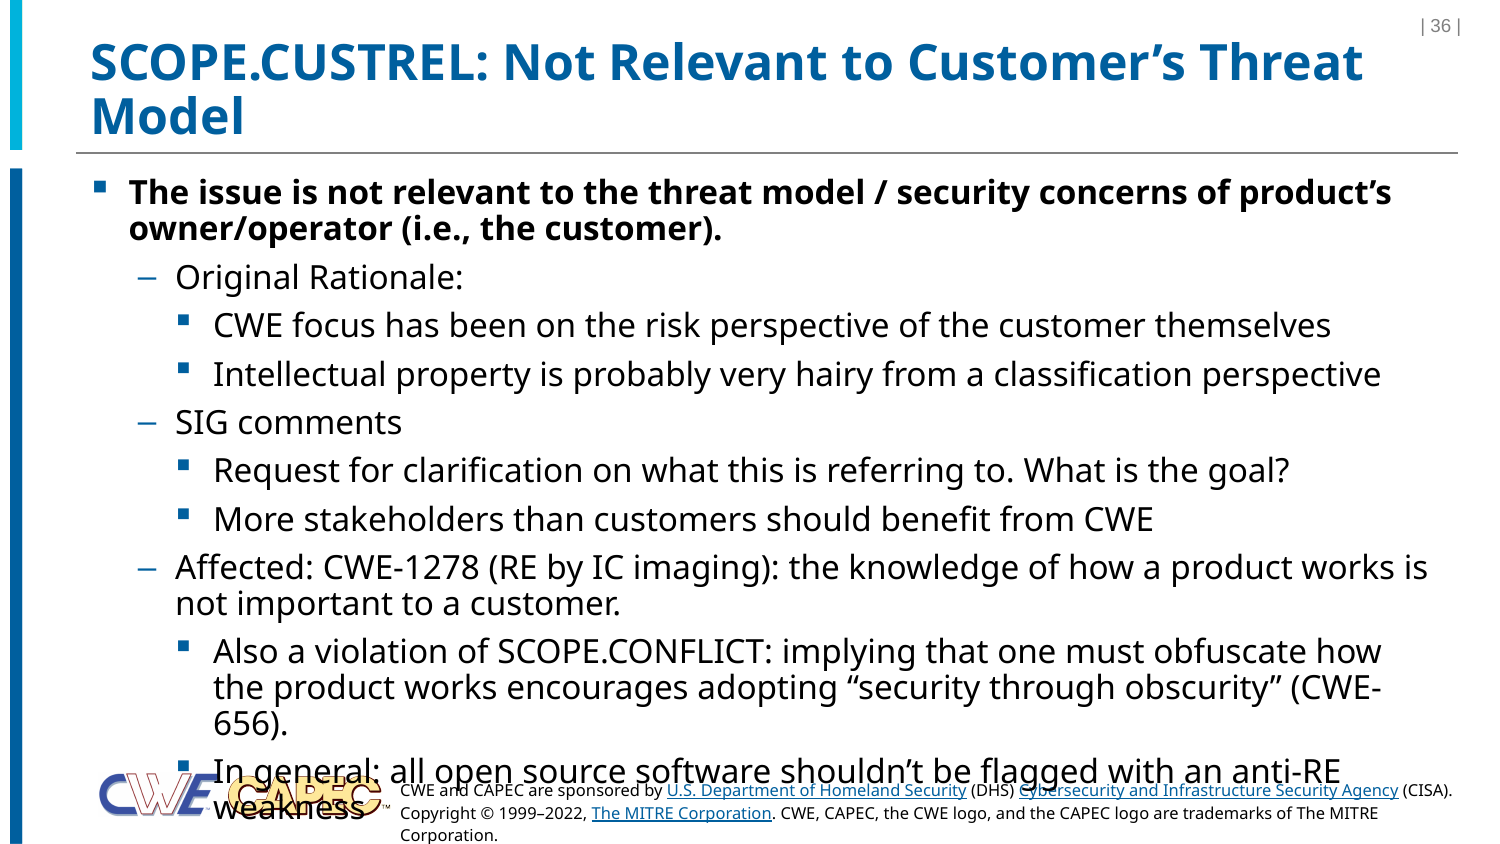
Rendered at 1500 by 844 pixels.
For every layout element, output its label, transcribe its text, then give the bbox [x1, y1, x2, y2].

list The issue is not relevant to the threat model / security concerns of product’s owner/operator (i.e., the customer). Original Rationale: CWE focus has been on the risk perspective of the customer themselves Intellectual property is probably very hairy from a classification perspective SIG comments Request for clarification on what this is referring to. What is the goal? More stakeholders than customers should benefit from CWE Affected: CWE-1278 (RE by IC imaging): the knowledge of how a product works is not important to a customer. Also a violation of SCOPE.CONFLICT: implying that one must obfuscate how the product works encourages adopting “security through obscurity” (CWE-656). In general: all open source software shouldn’t be flagged with an anti-RE weakness [75, 168, 1459, 759]
title SCOPE.CUSTREL: Not Relevant to Customer’s Threat Model [75, 45, 1459, 138]
picture [98, 766, 395, 824]
slide_number | 36 | [1264, 6, 1482, 38]
